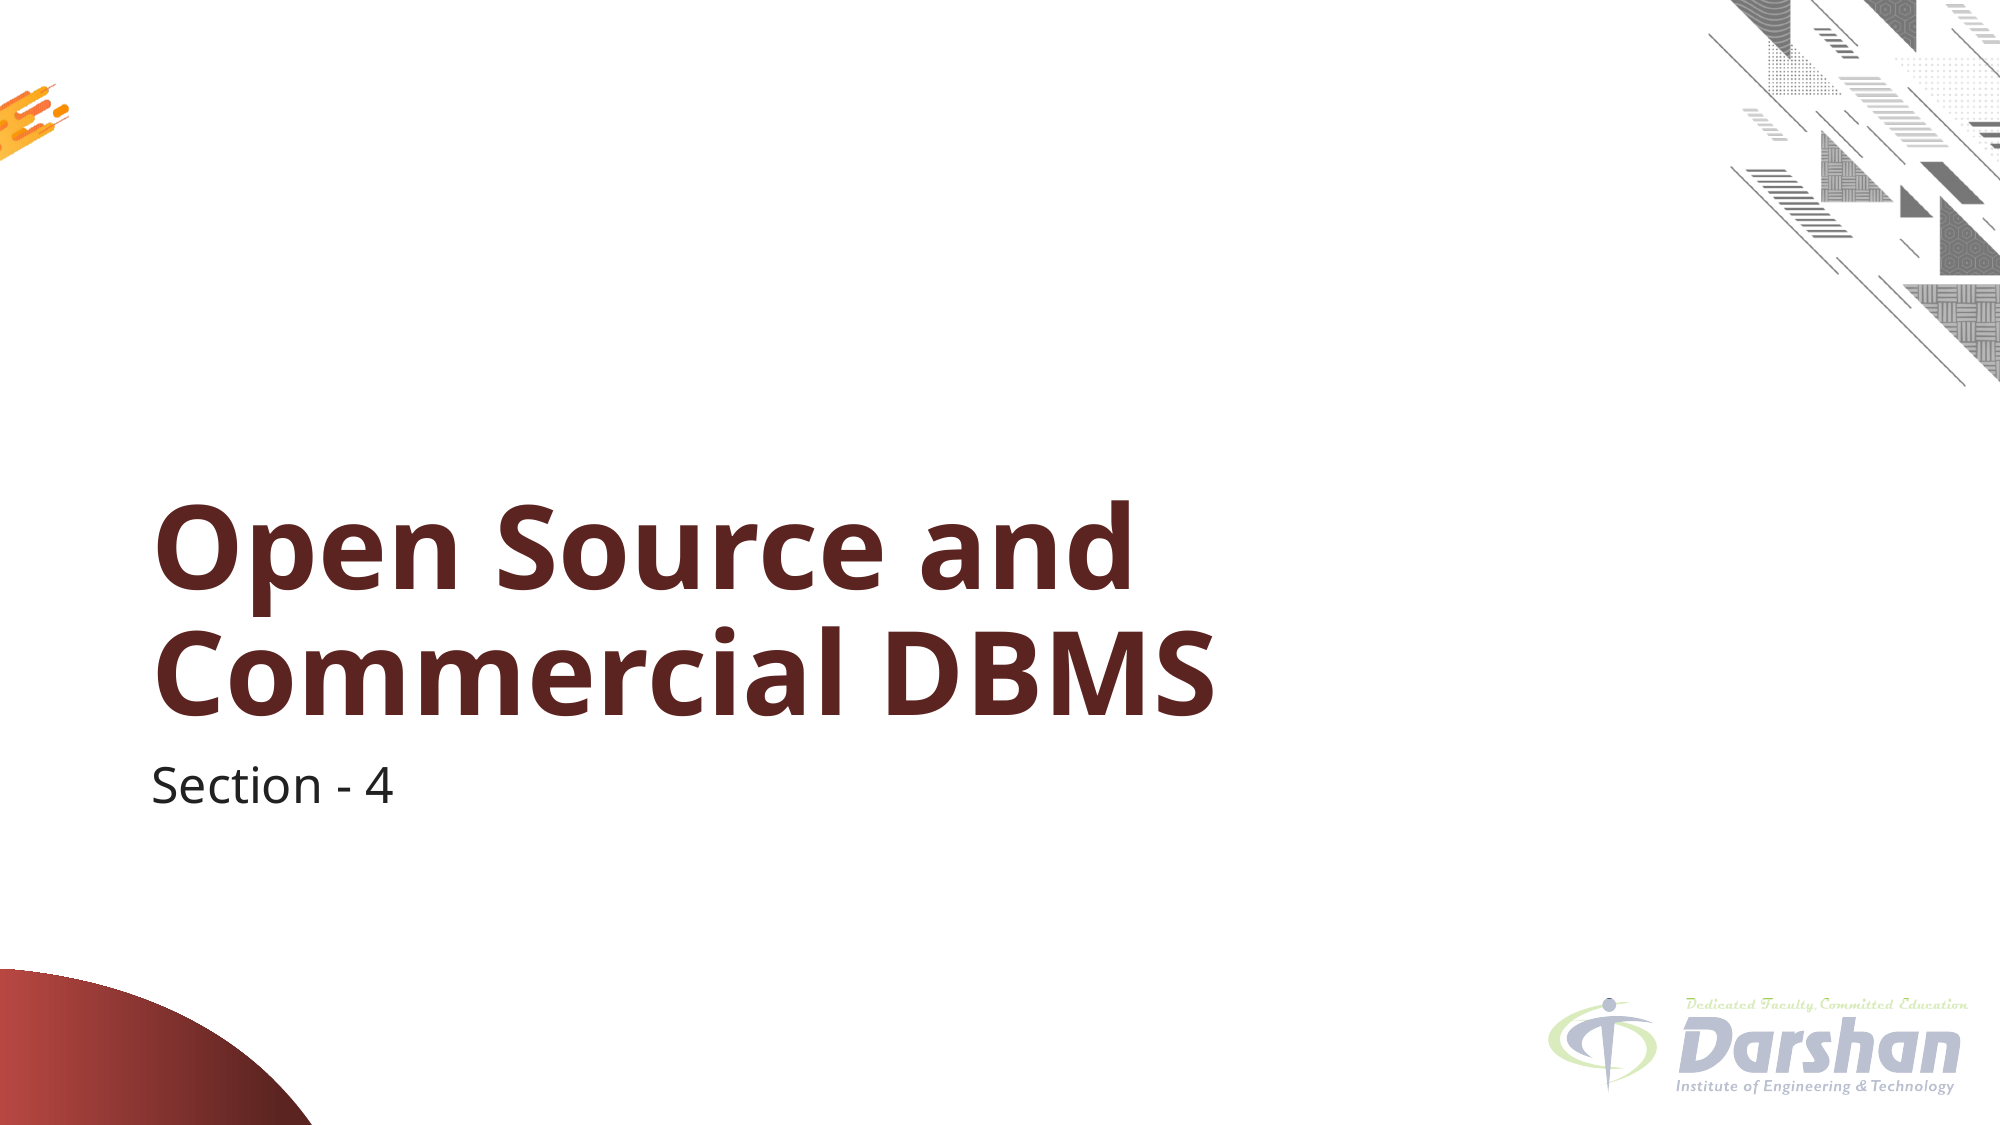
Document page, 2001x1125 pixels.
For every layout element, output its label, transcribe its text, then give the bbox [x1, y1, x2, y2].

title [136, 280, 1862, 749]
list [136, 752, 1862, 999]
table_cell 9 [1548, 998, 1968, 1095]
picture [0, 65, 90, 193]
